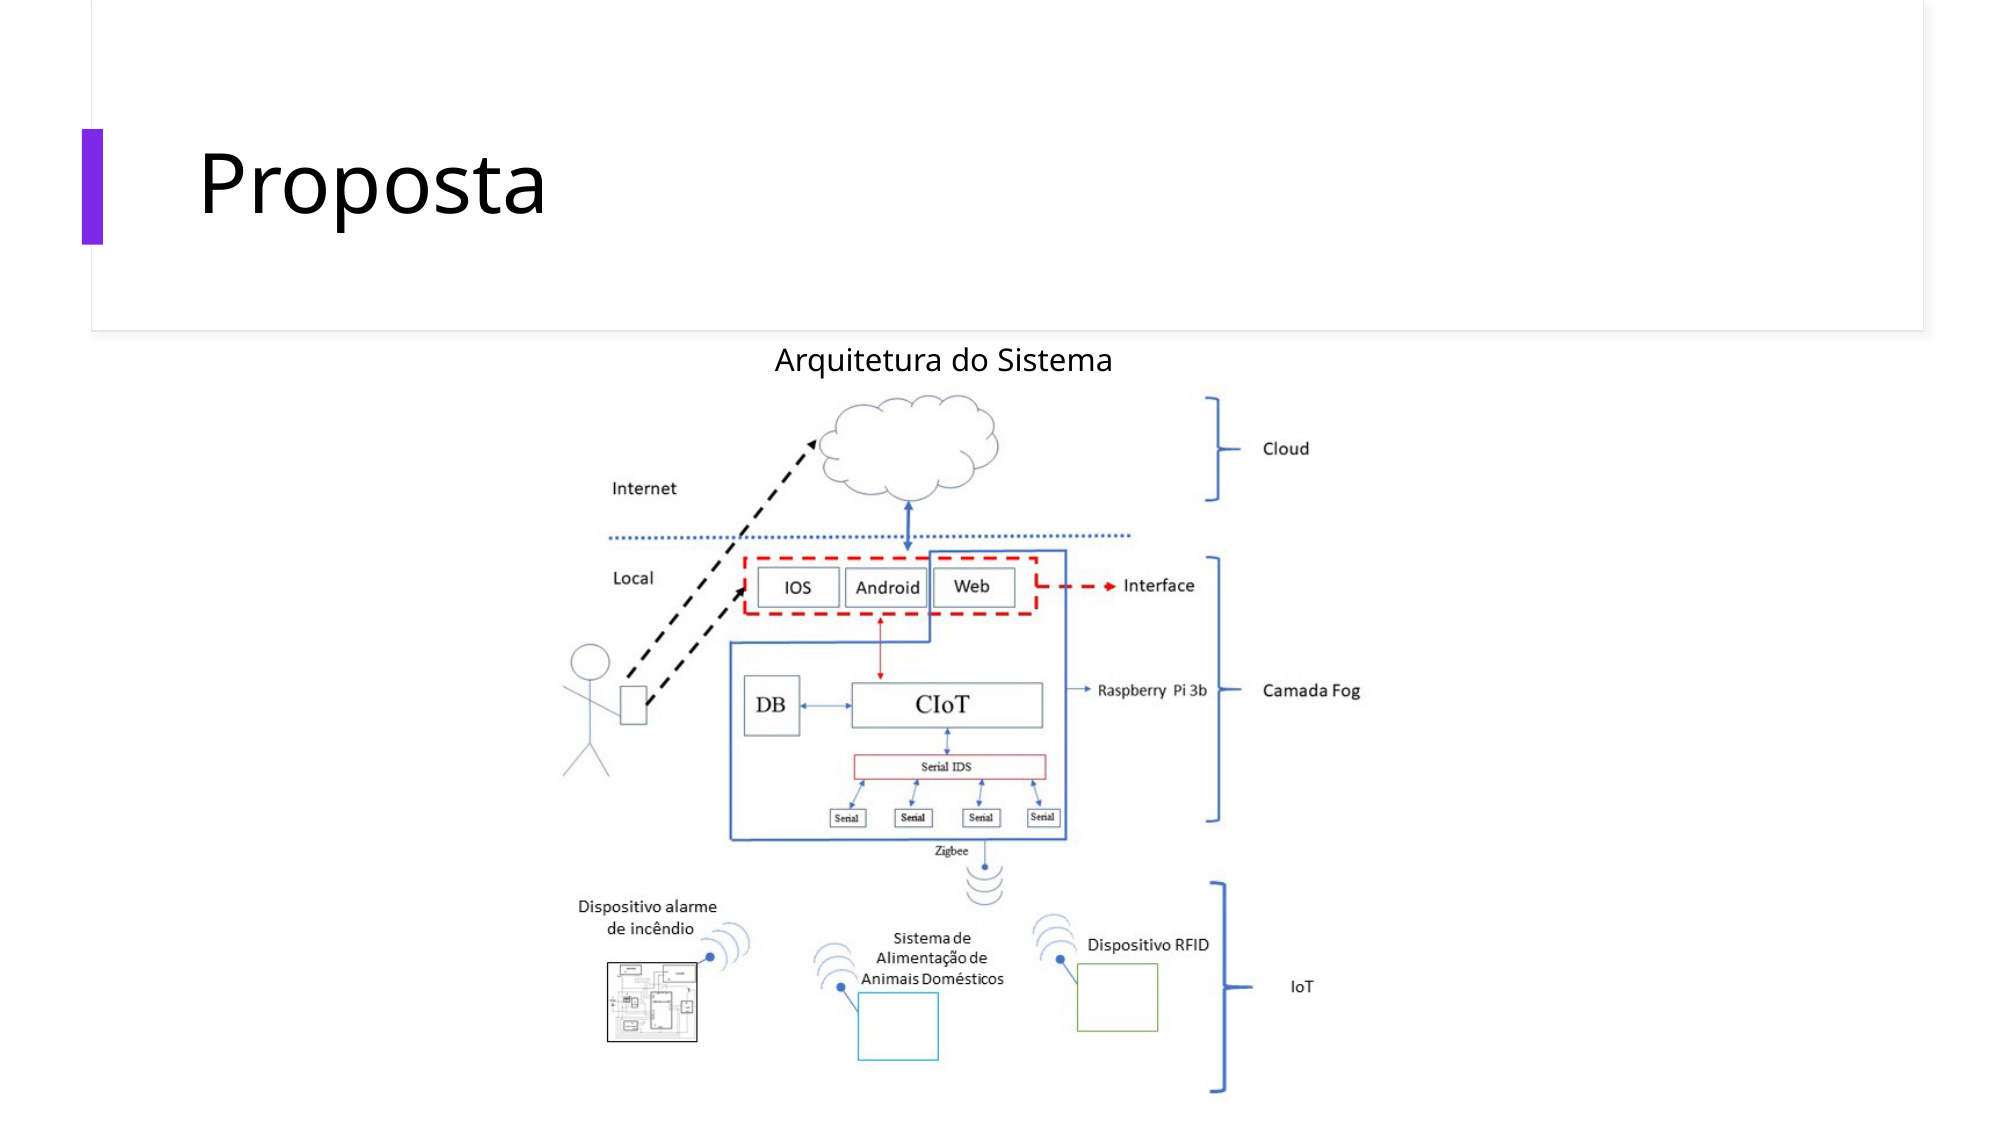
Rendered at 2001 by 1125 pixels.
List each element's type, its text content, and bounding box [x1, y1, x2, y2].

picture [556, 385, 1380, 1105]
title Proposta [183, 90, 1851, 284]
text_box Arquitetura do Sistema [760, 332, 1129, 385]
